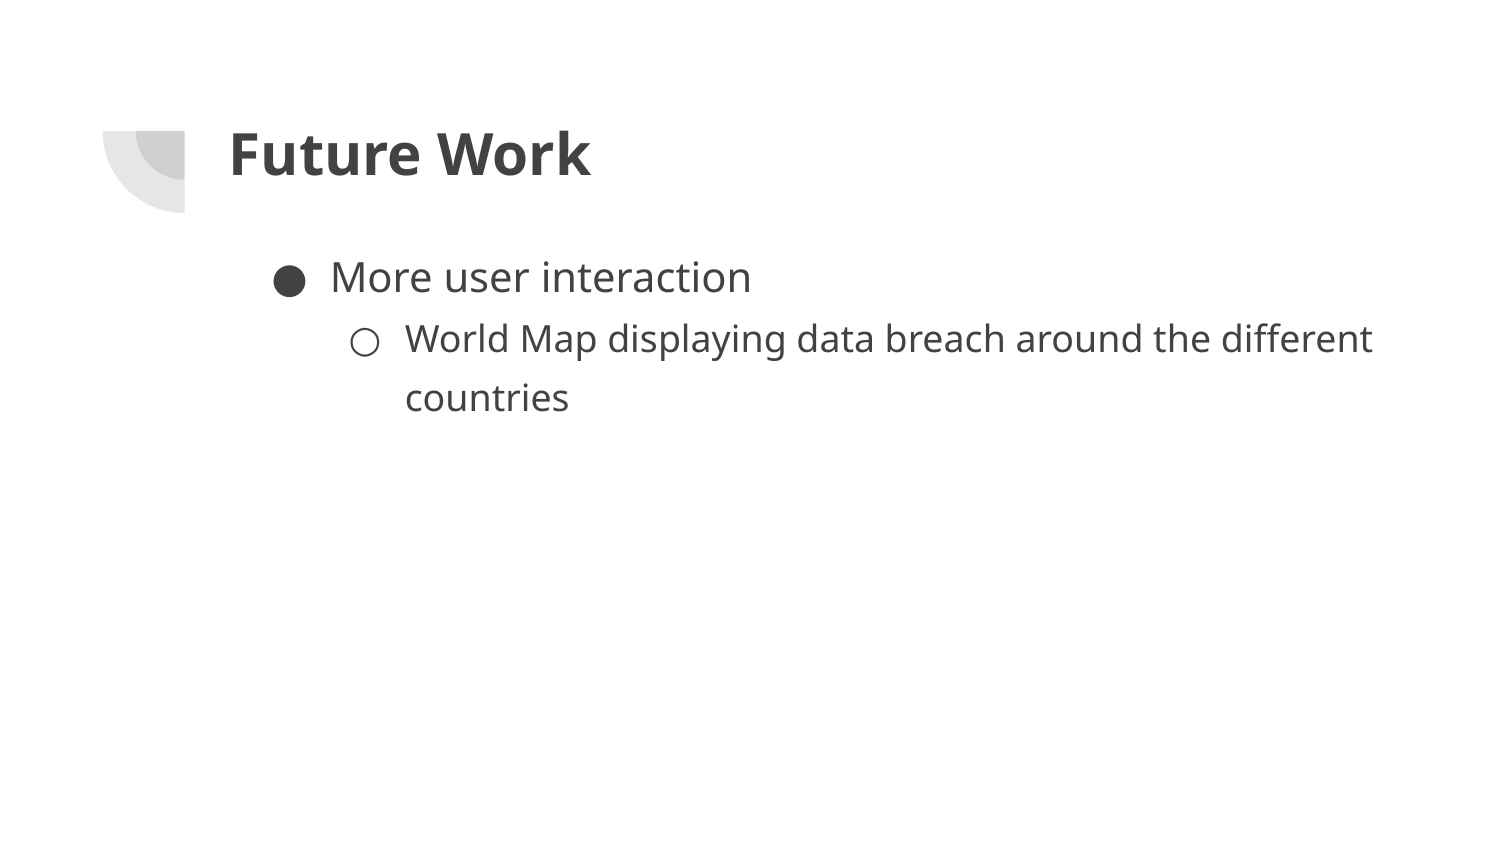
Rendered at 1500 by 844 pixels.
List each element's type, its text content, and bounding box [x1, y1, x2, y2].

list More user interaction World Map displaying data breach around the different countries [239, 224, 1394, 642]
title Future Work [213, 98, 1368, 263]
